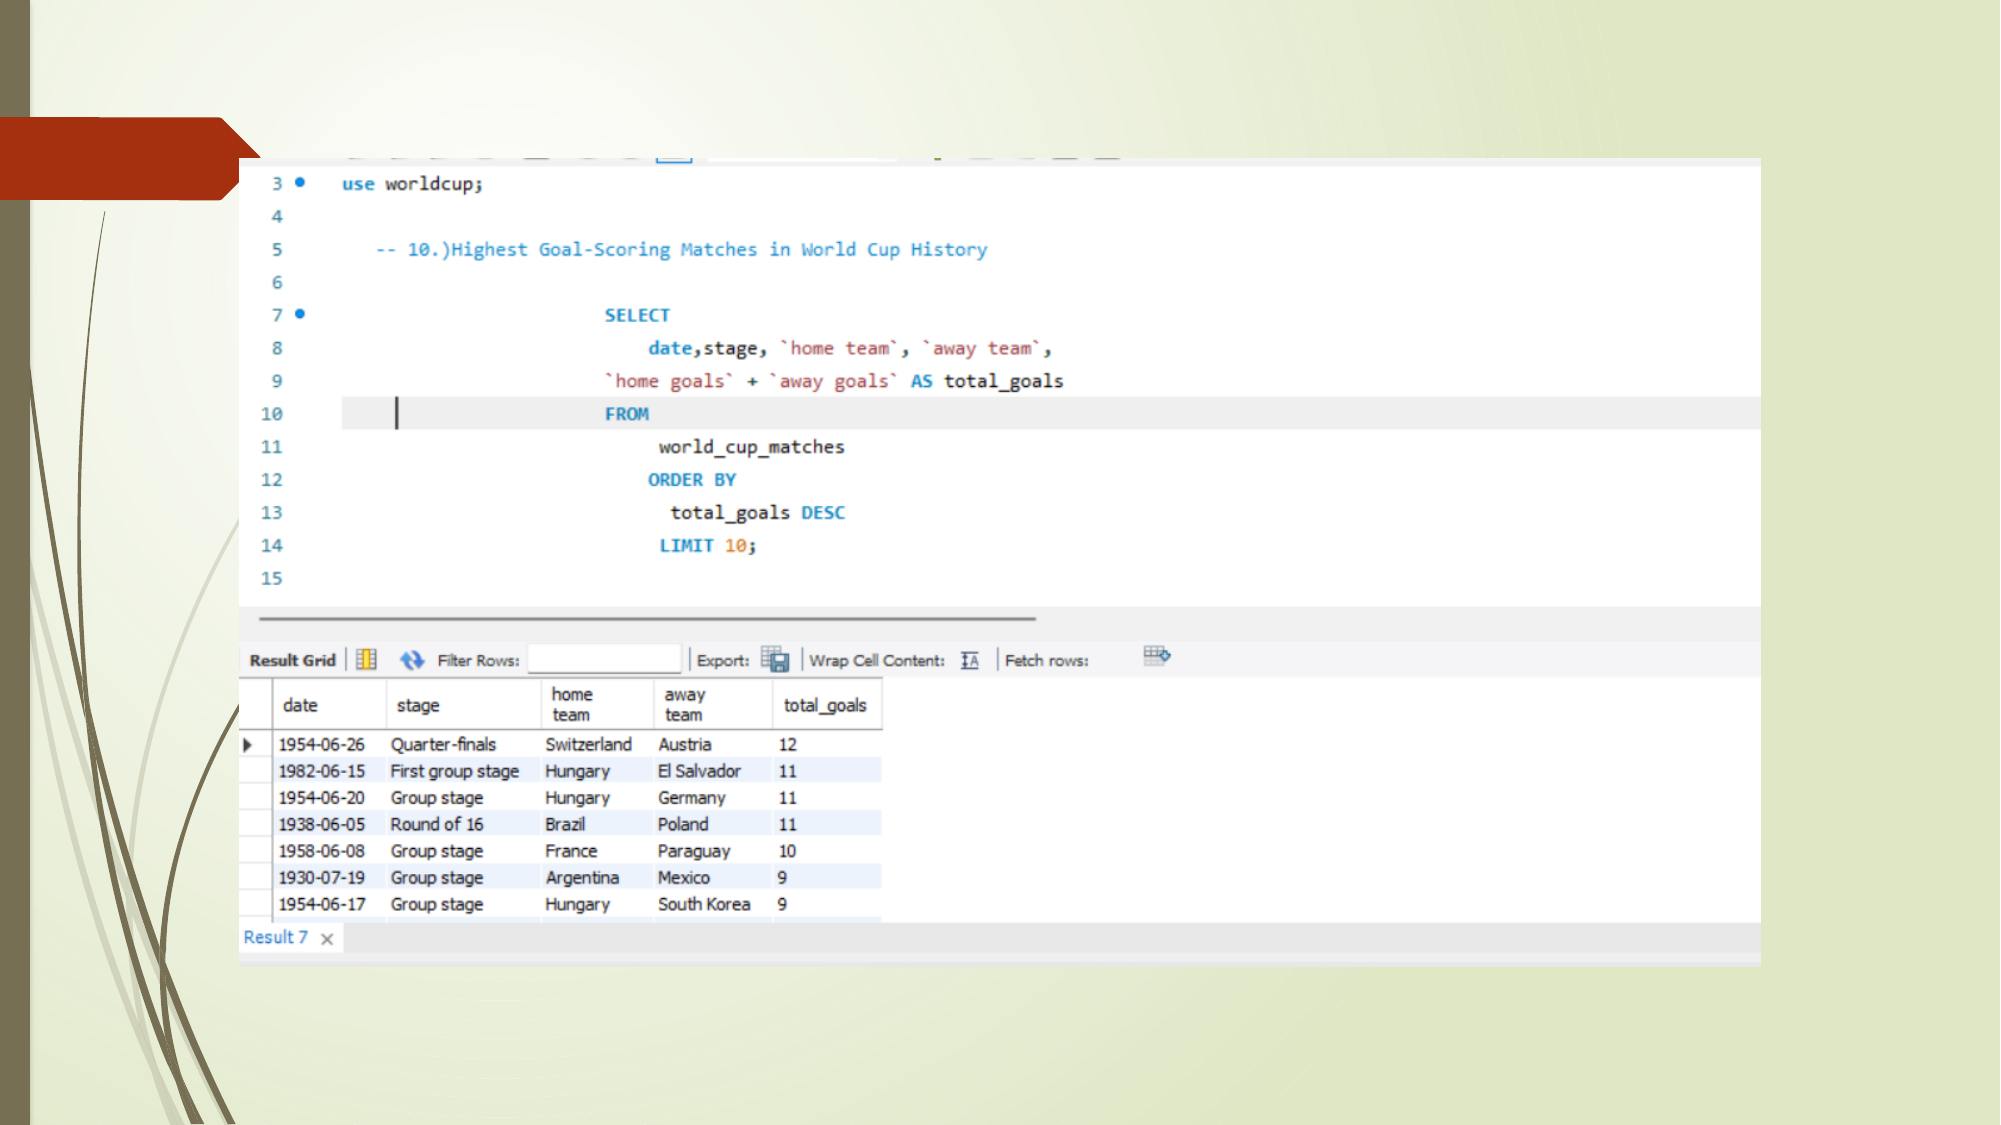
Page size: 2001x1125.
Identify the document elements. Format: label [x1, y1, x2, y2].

picture [238, 158, 1761, 967]
